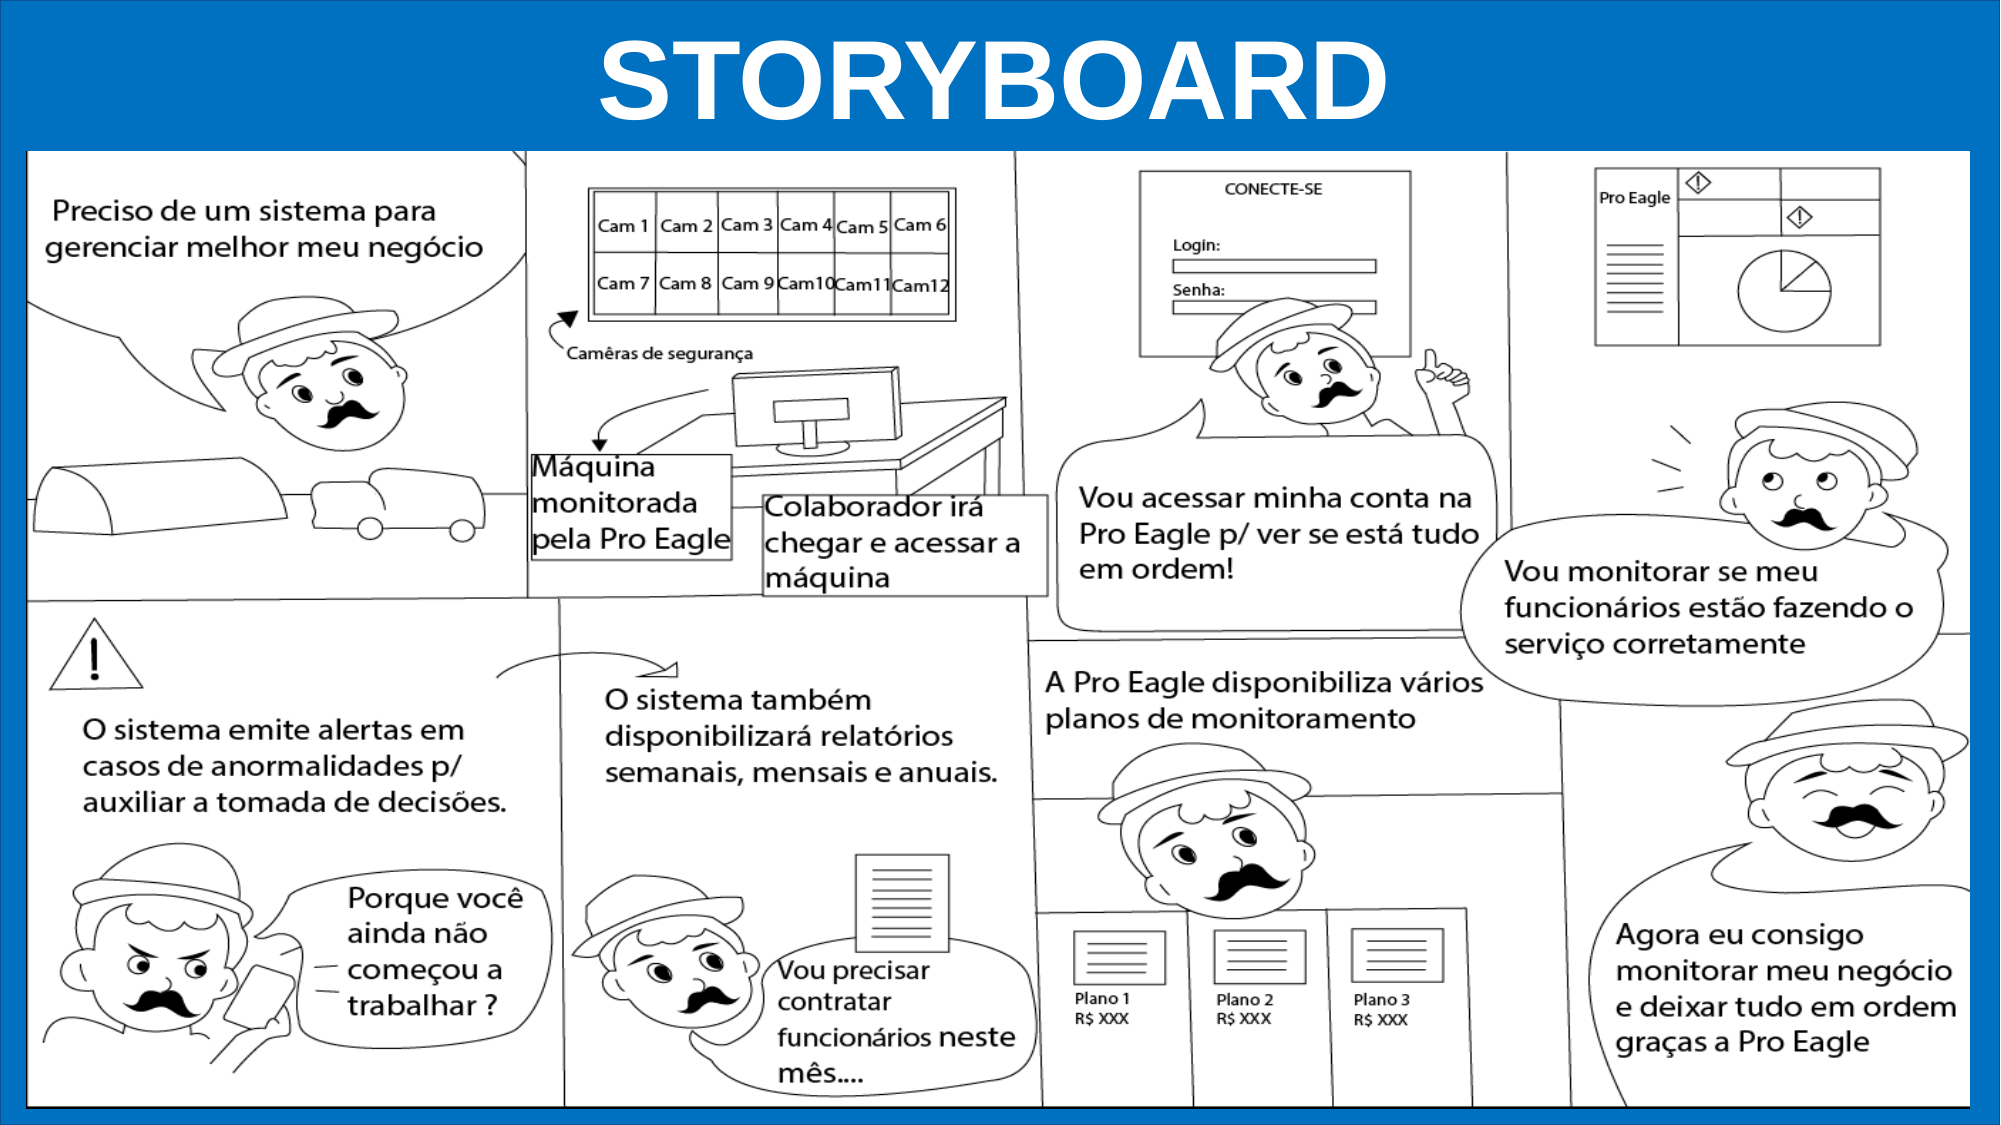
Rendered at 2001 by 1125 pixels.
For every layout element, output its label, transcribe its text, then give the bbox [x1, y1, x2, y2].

text_box [0, 0, 2000, 1125]
picture [26, 151, 1970, 1109]
text_box STORYBOARD [582, 0, 1418, 150]
